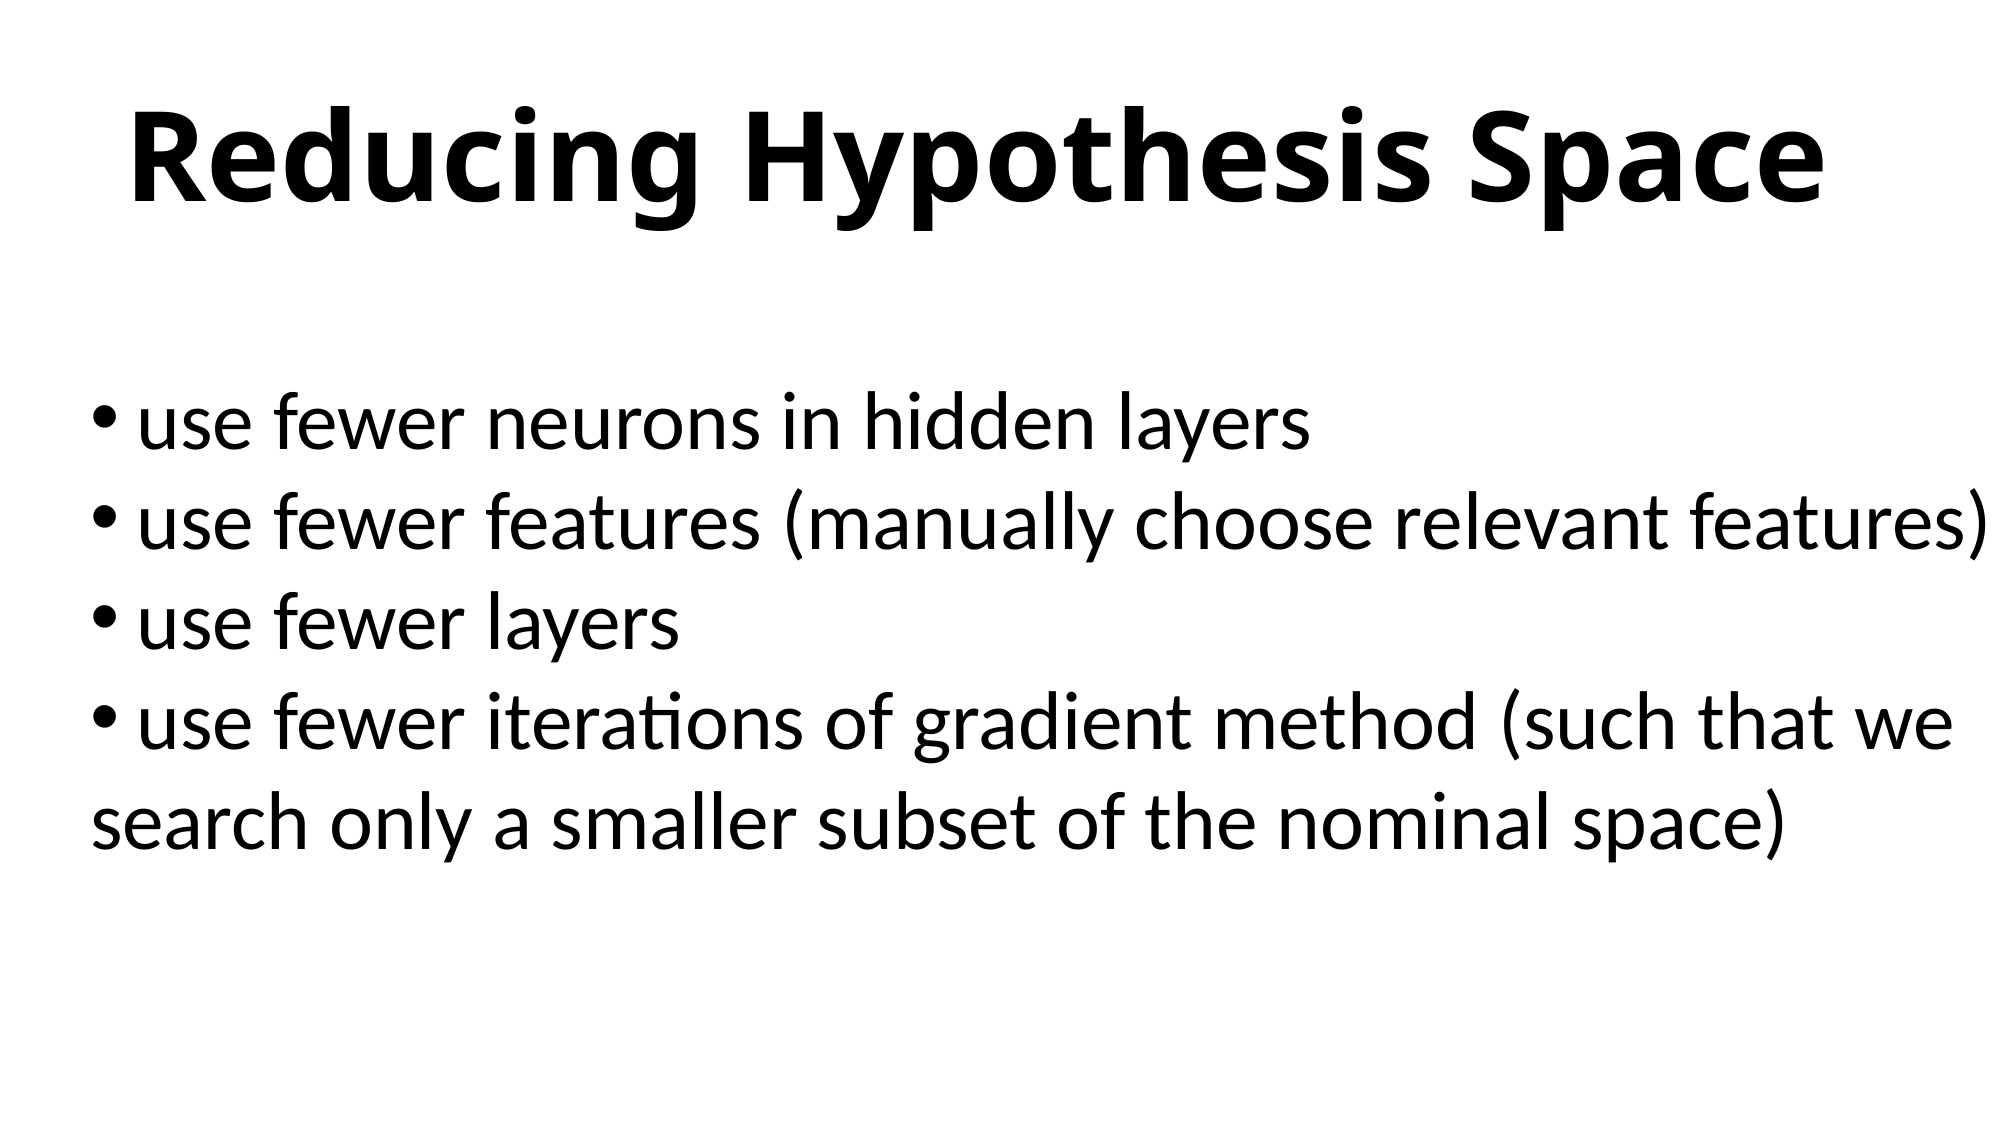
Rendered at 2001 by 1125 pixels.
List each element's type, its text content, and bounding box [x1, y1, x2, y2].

title Reducing Hypothesis Space [109, 52, 1932, 271]
text_box use fewer neurons in hidden layers use fewer features (manually choose relevant features) use fewer layers use fewer iterations of gradient method (such that we search only a smaller subset of the nominal space) [75, 358, 2000, 874]
